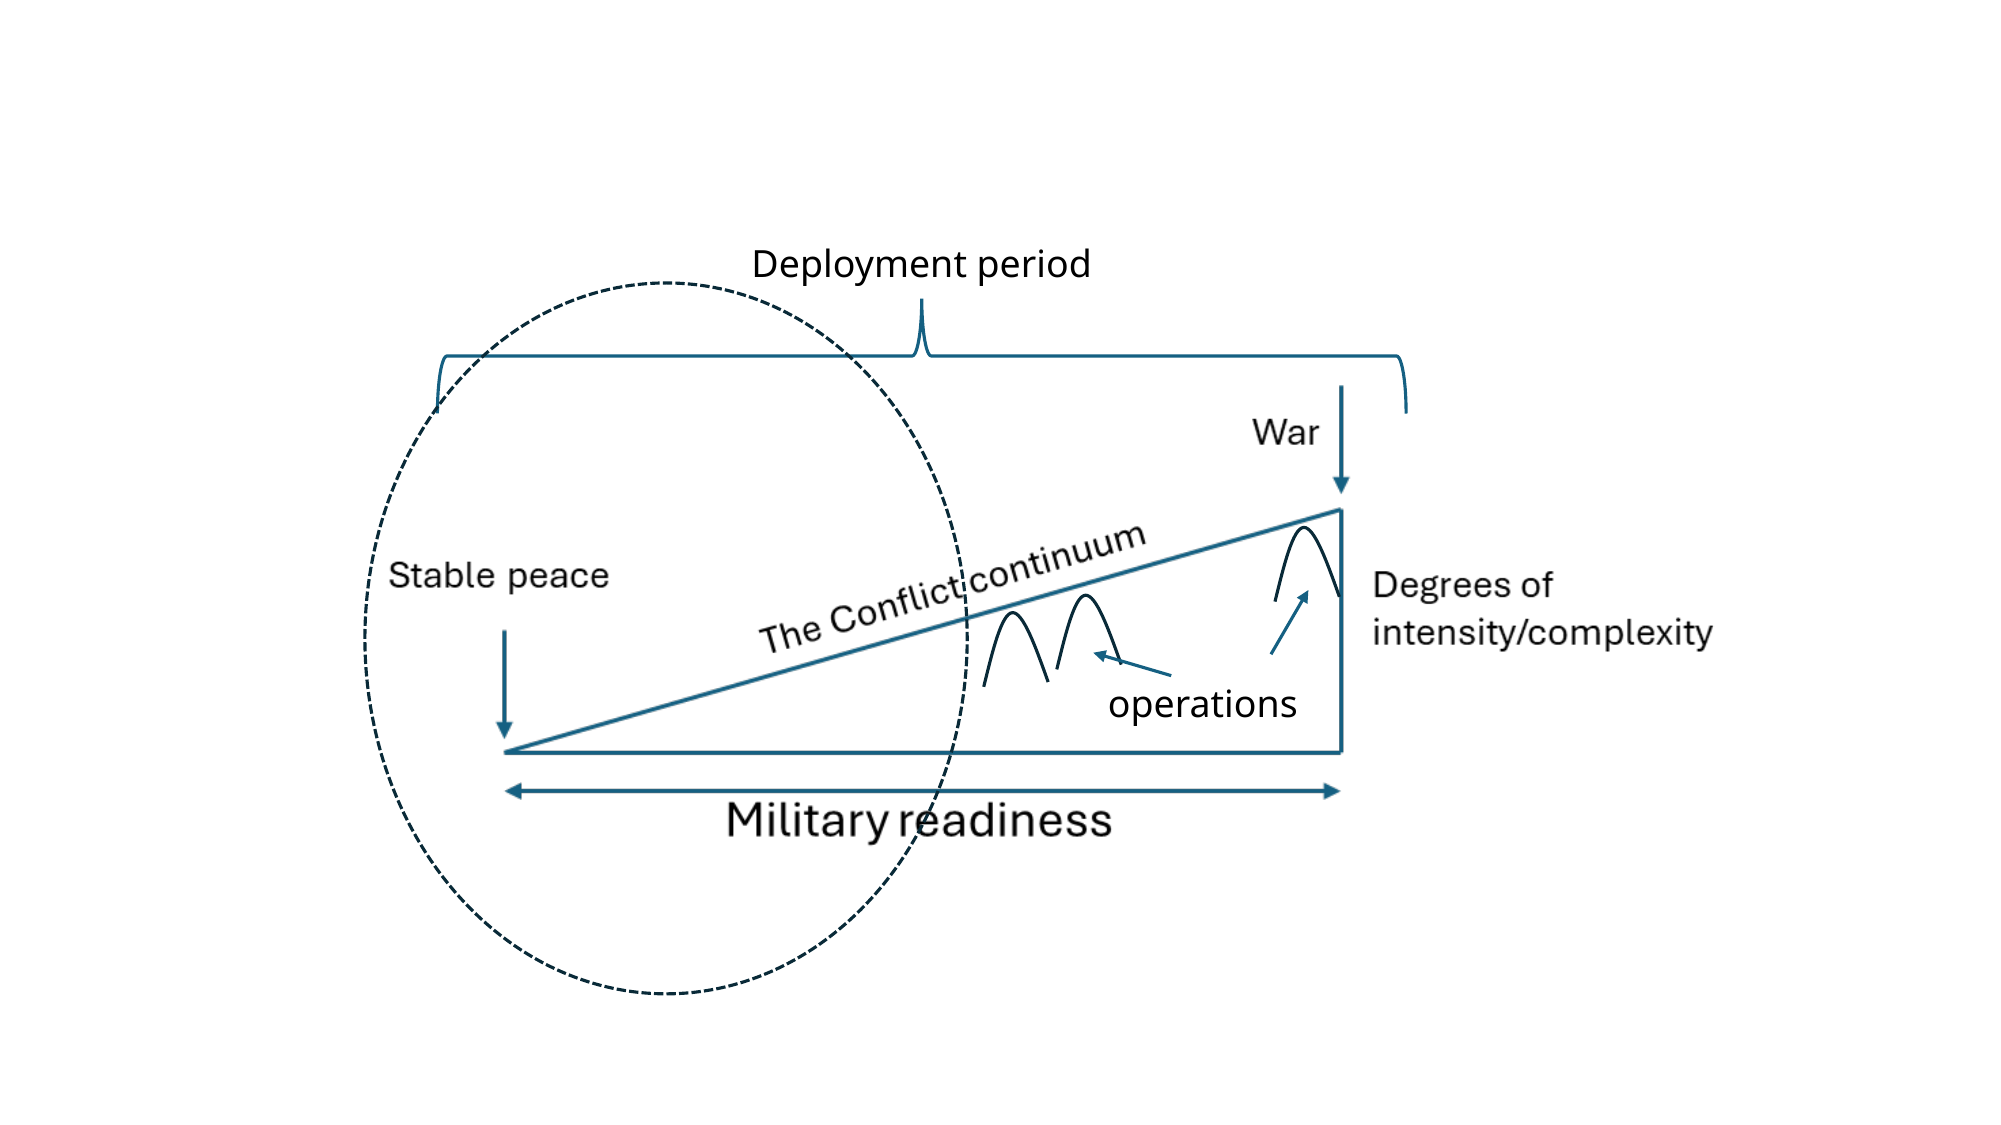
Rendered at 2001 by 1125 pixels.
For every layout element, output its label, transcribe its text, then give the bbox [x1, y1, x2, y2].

picture [364, 384, 1877, 883]
text_box Deployment period [736, 232, 1107, 293]
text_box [1270, 589, 1309, 655]
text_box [1092, 652, 1172, 677]
text_box [445, 883, 887, 996]
text_box [851, 298, 1407, 384]
text_box [437, 354, 481, 384]
text_box [454, 281, 879, 384]
